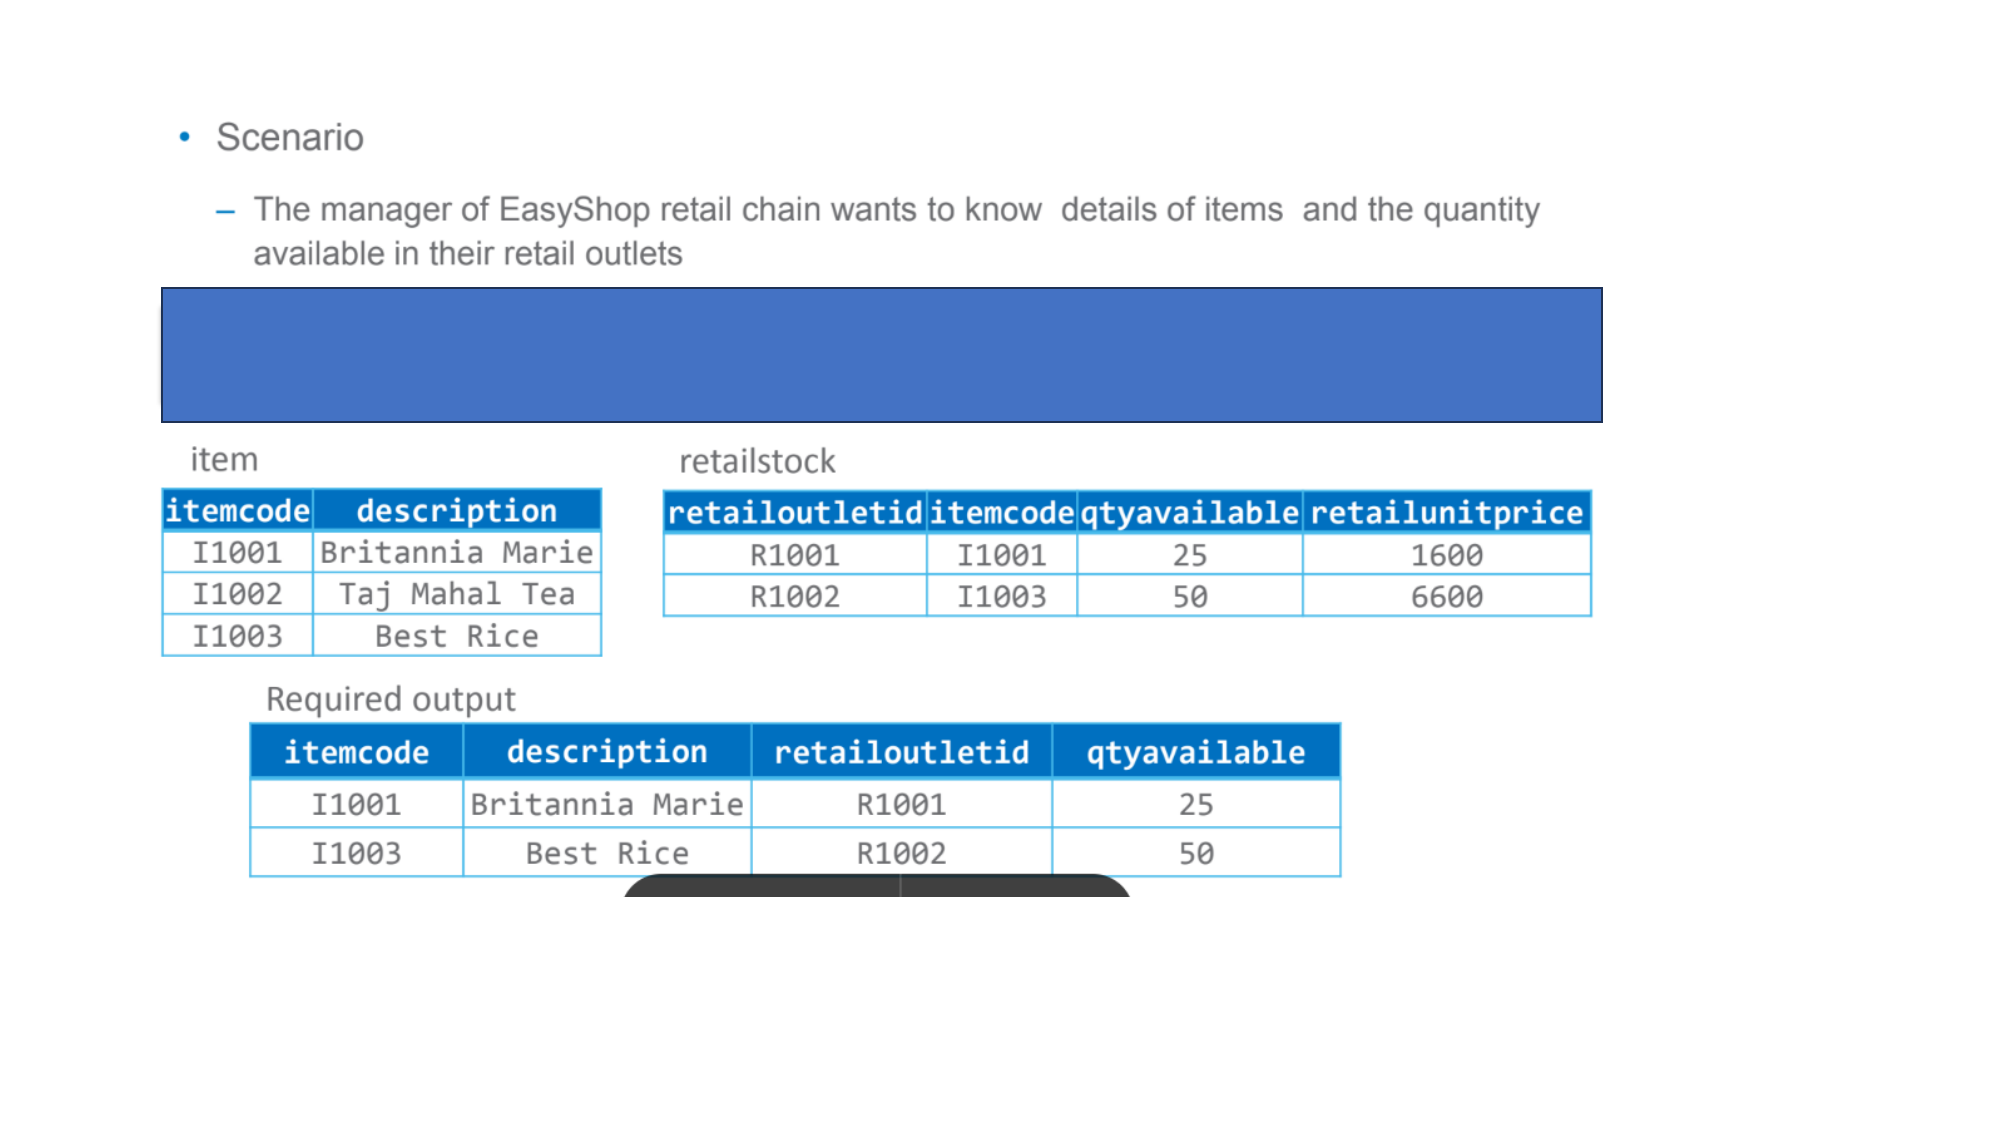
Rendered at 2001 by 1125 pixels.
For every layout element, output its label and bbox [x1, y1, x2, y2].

picture [151, 104, 1621, 897]
